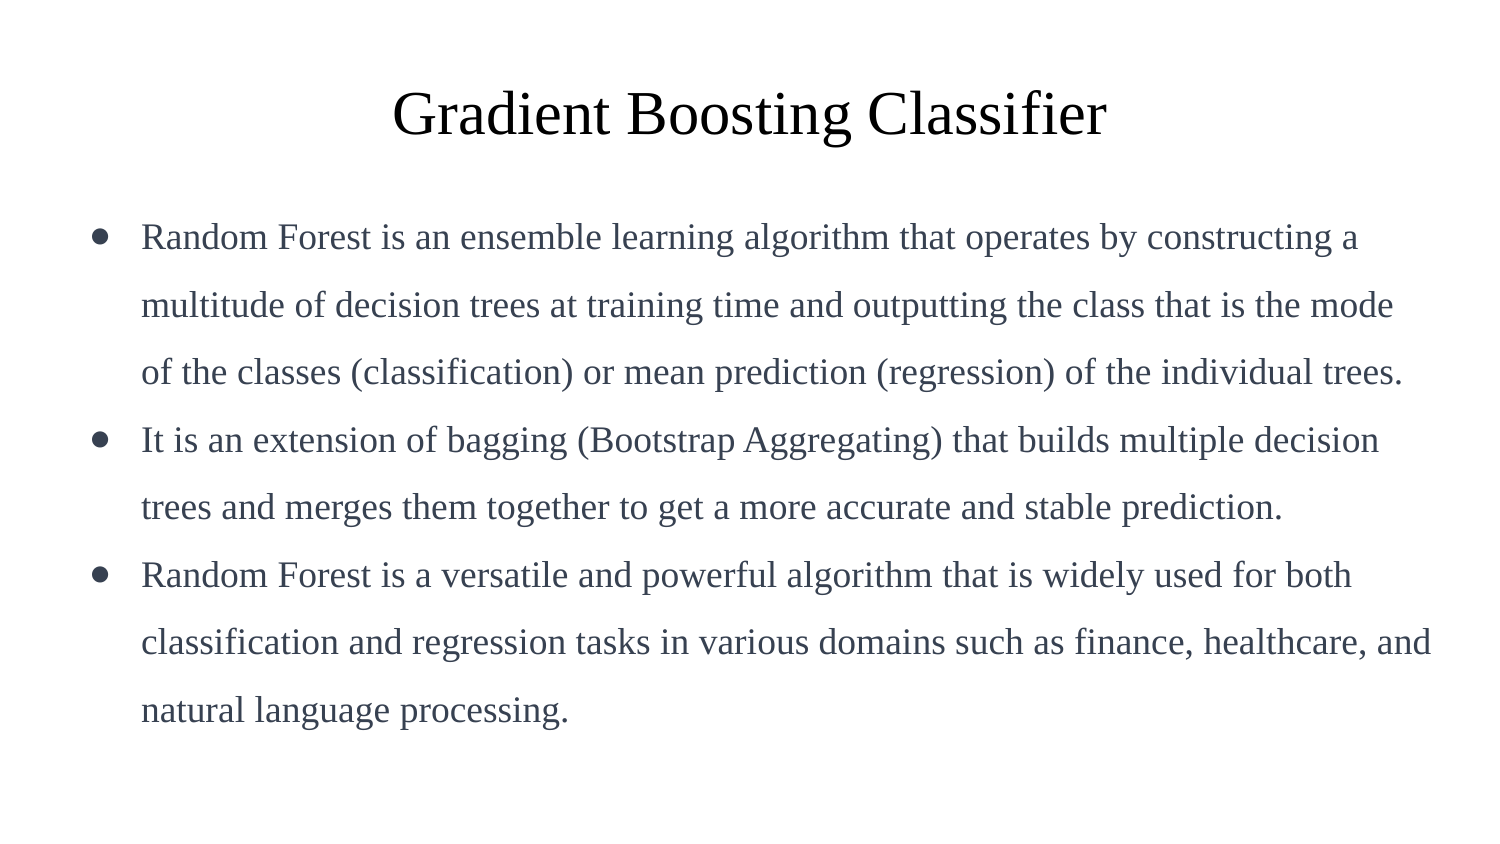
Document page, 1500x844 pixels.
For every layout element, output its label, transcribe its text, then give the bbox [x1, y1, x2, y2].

list Random Forest is an ensemble learning algorithm that operates by constructing a multitude of decision trees at training time and outputting the class that is the mode of the classes (classification) or mean prediction (regression) of the individual trees. It is an extension of bagging (Bootstrap Aggregating) that builds multiple decision trees and merges them together to get a more accurate and stable prediction. Random Forest is a versatile and powerful algorithm that is widely used for both classification and regression tasks in various domains such as finance, healthcare, and natural language processing. [51, 174, 1449, 736]
title Gradient Boosting Classifier [51, 56, 1449, 151]
